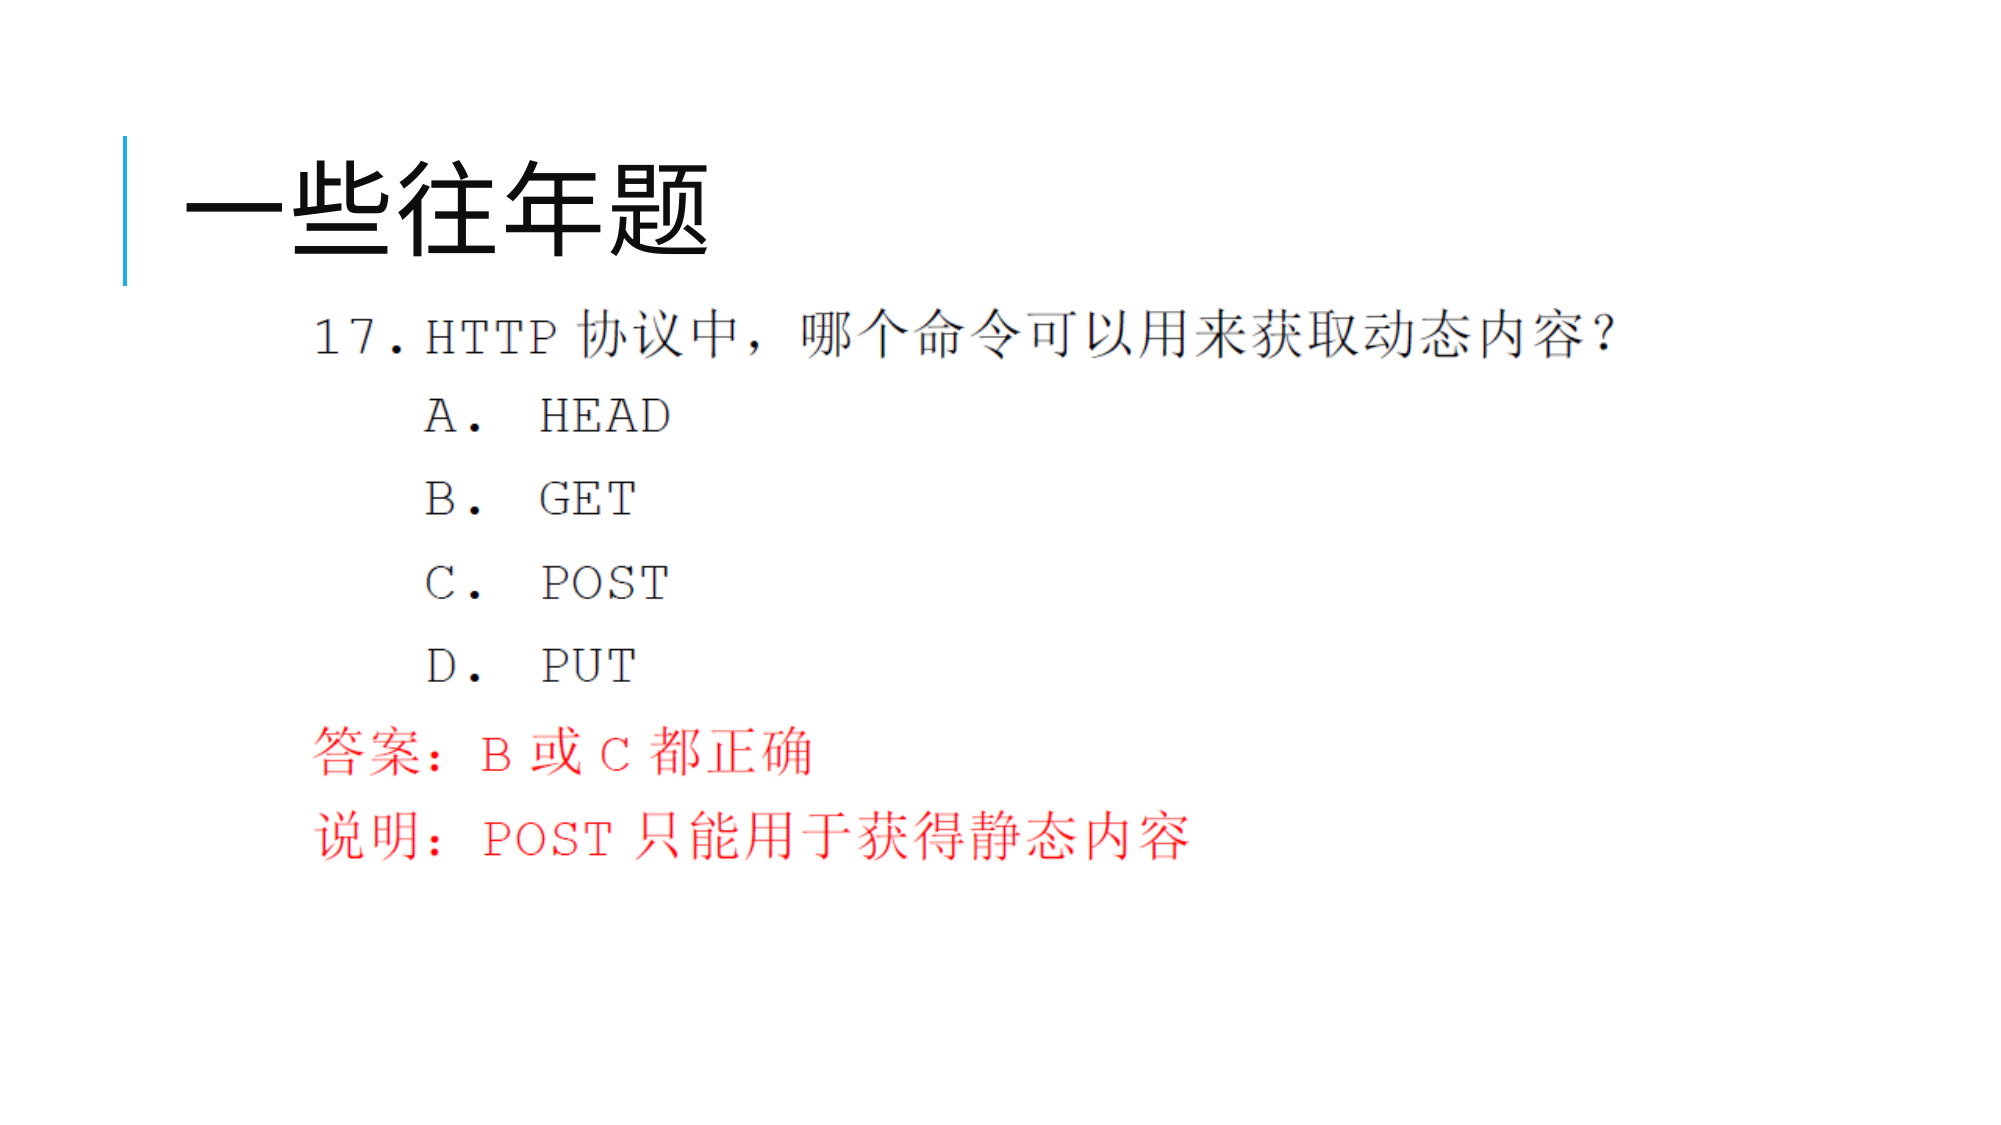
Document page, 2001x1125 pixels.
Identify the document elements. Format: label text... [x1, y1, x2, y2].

picture [274, 287, 1657, 894]
title 一些往年题 [168, 96, 1763, 342]
